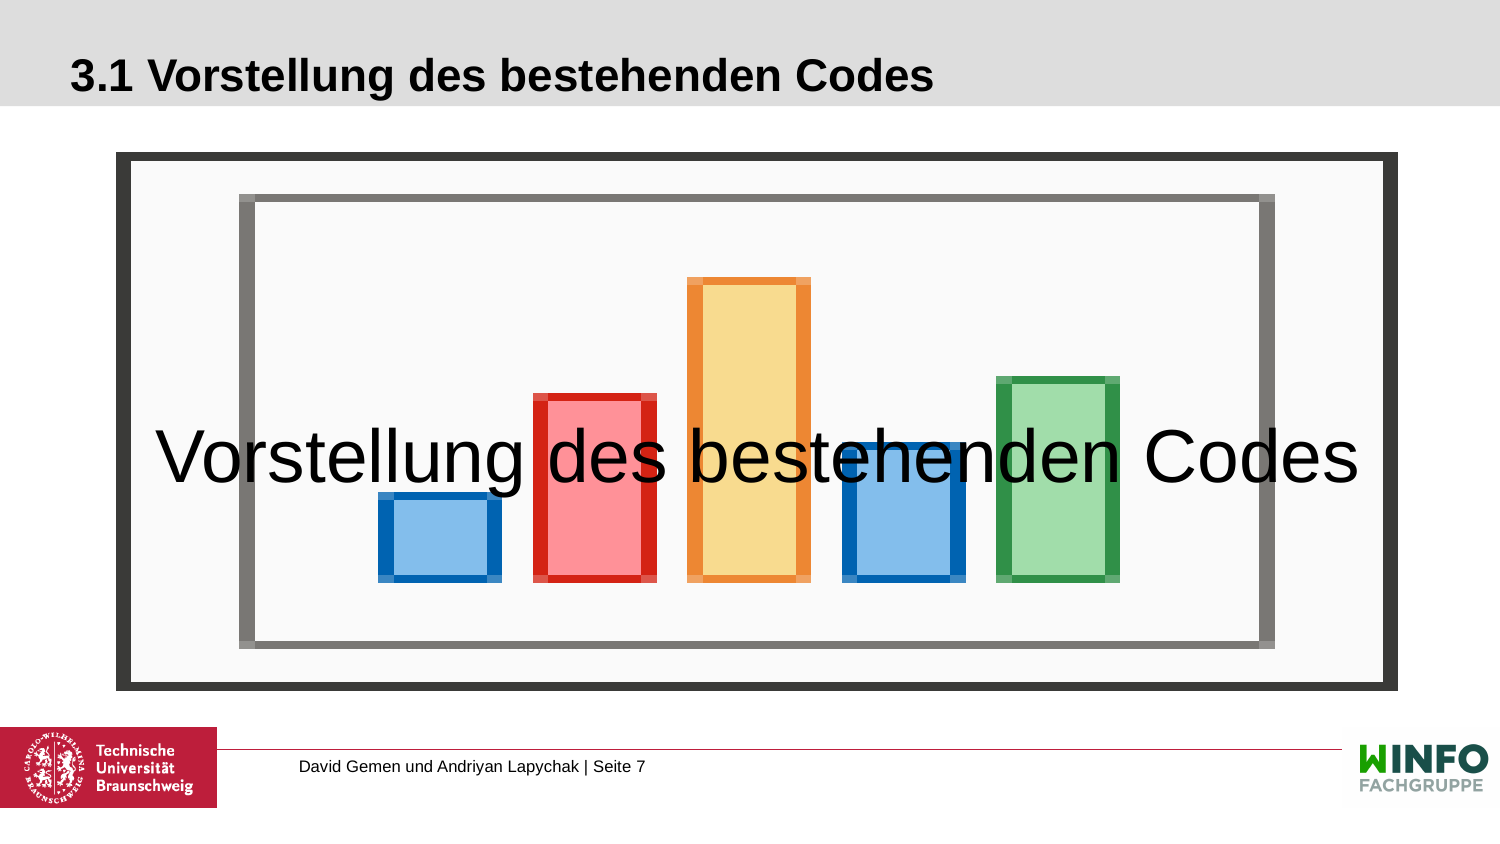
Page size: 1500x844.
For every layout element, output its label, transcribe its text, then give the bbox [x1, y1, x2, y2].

text_box Vorstellung des bestehenden Codes [70, 128, 1445, 716]
title 3.1 Vorstellung des bestehenden Codes [70, 13, 1445, 101]
picture [1342, 727, 1500, 808]
picture [0, 727, 217, 808]
